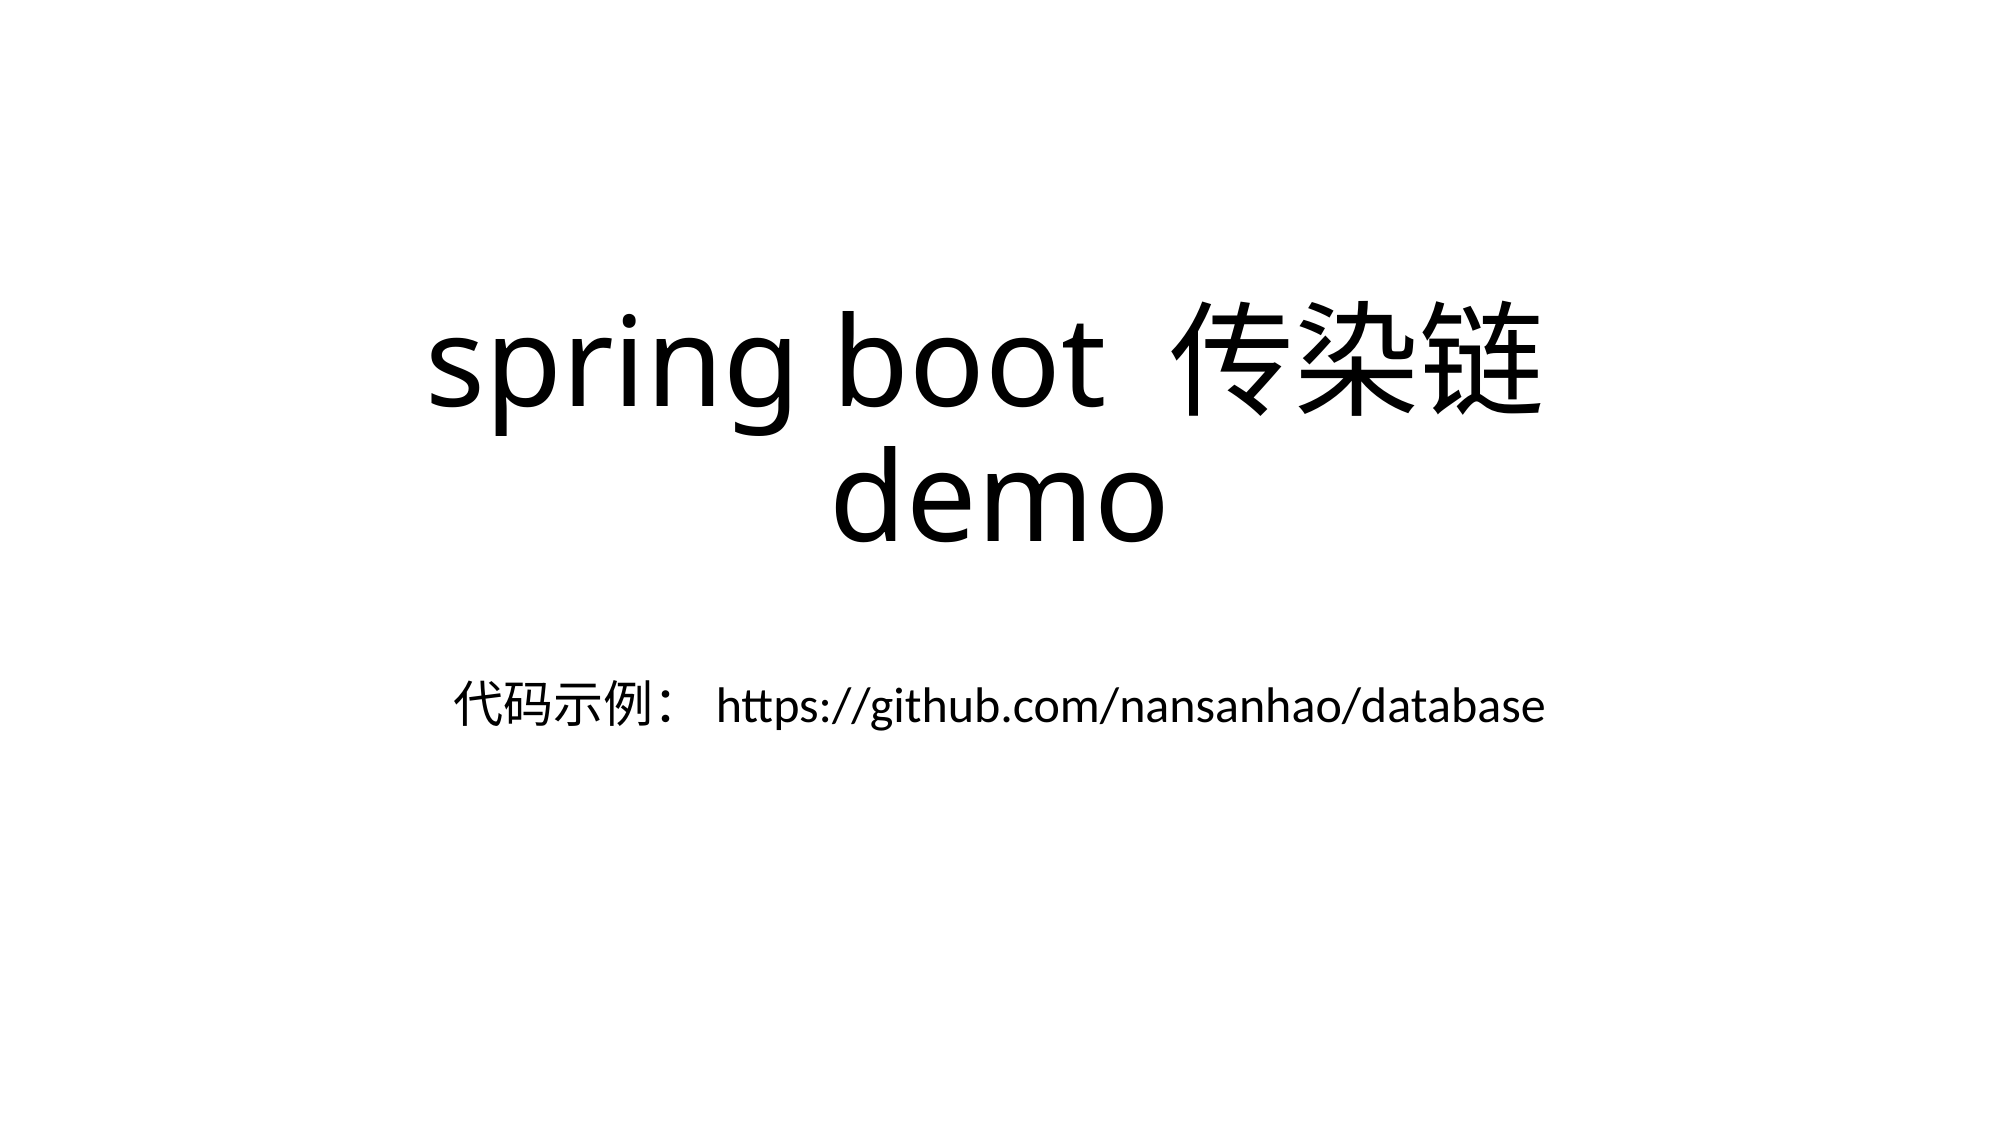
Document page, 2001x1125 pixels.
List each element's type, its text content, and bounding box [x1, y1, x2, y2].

title spring boot 传染链demo [249, 184, 1750, 576]
subtitle 代码示例：https://github.com/nansanhao/database [249, 590, 1750, 863]
